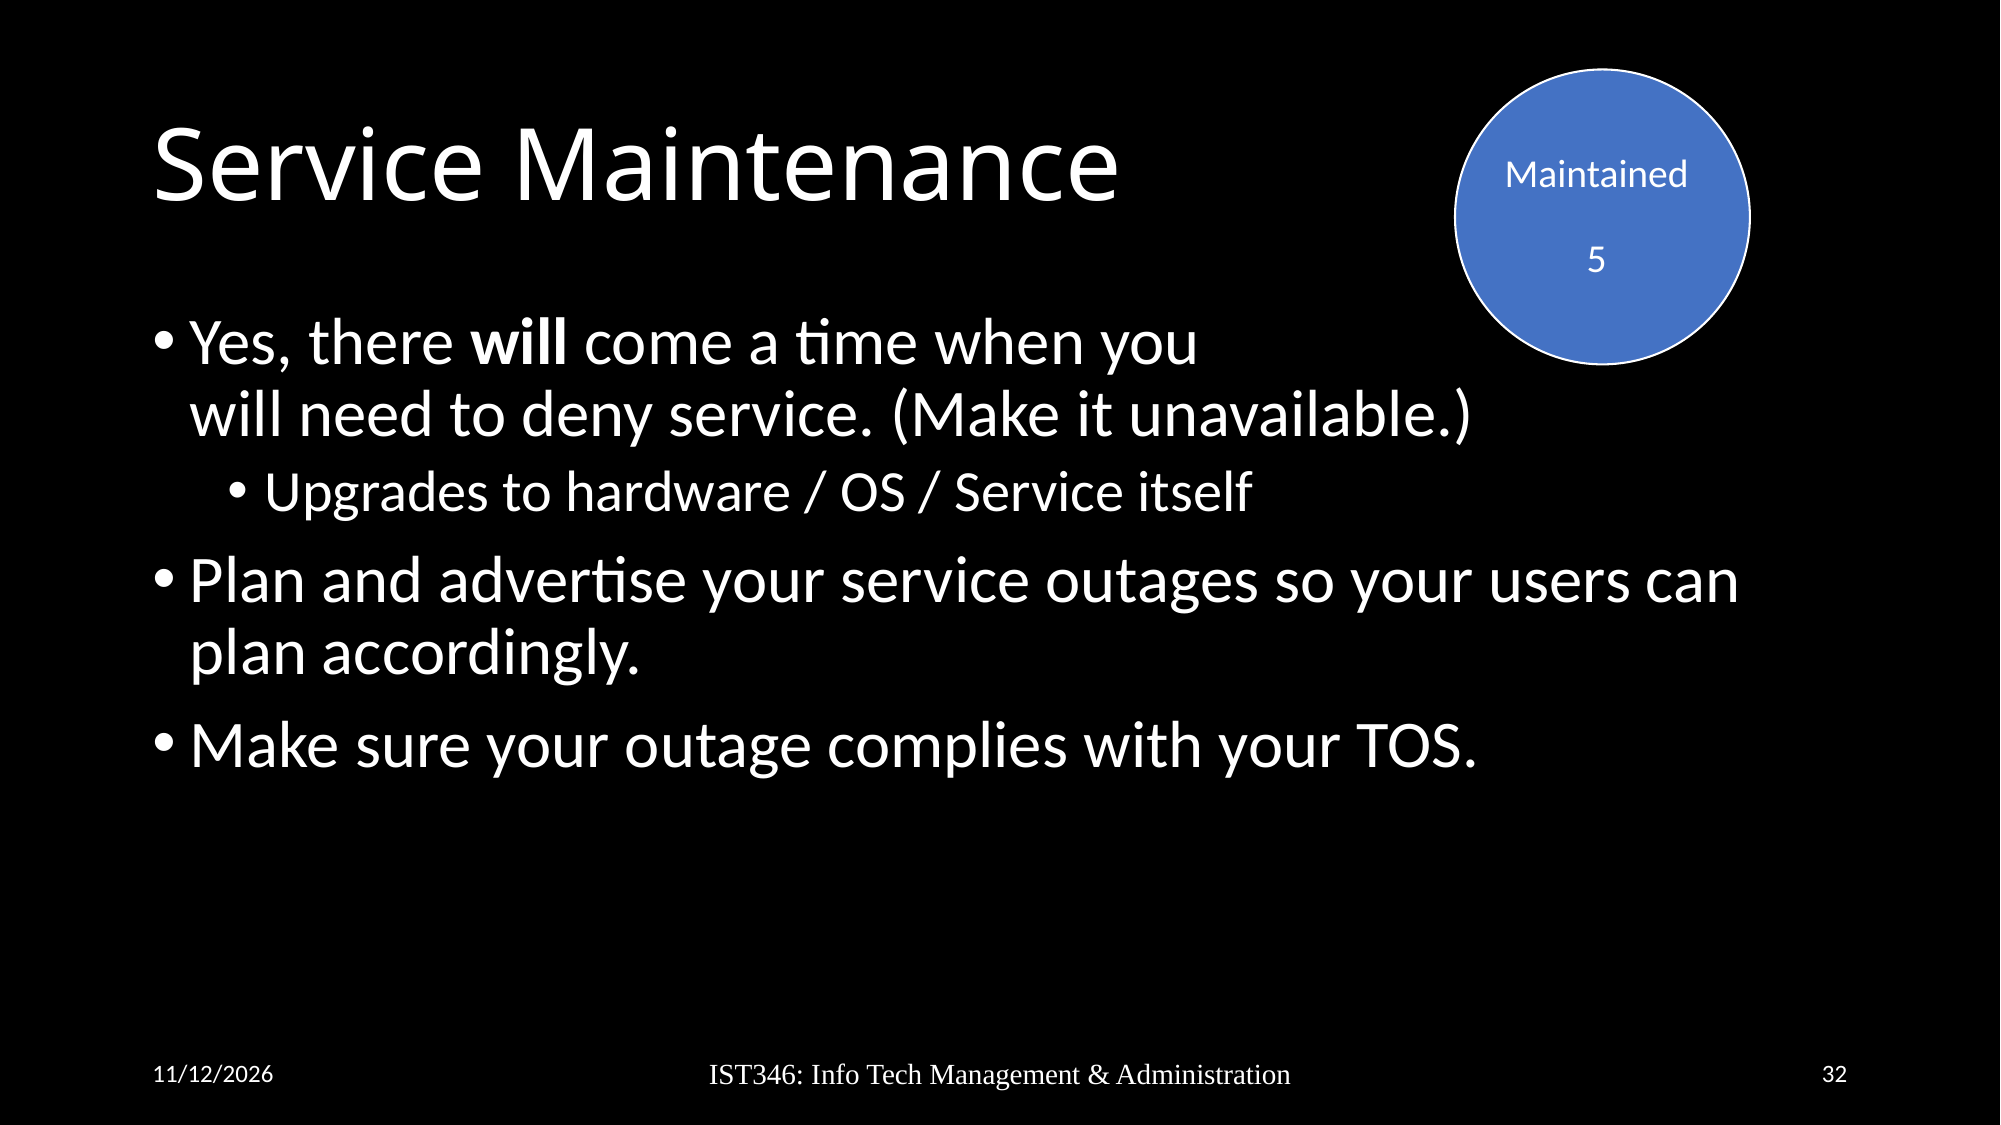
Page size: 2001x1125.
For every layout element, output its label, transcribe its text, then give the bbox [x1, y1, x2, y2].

title Service Maintenance [137, 59, 1863, 278]
footer IST346: Info Tech Management & Administration [662, 1042, 1338, 1103]
slide_number 32 [1412, 1042, 1863, 1103]
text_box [1454, 69, 1750, 365]
list Yes, there will come a time when you will need to deny service. (Make it unavailable.) Upgrades to hardware / OS / Service itself Plan and advertise your service outages so your users can plan accordingly. Make sure your outage complies with your TOS. [137, 299, 1863, 1014]
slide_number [137, 1042, 588, 1103]
